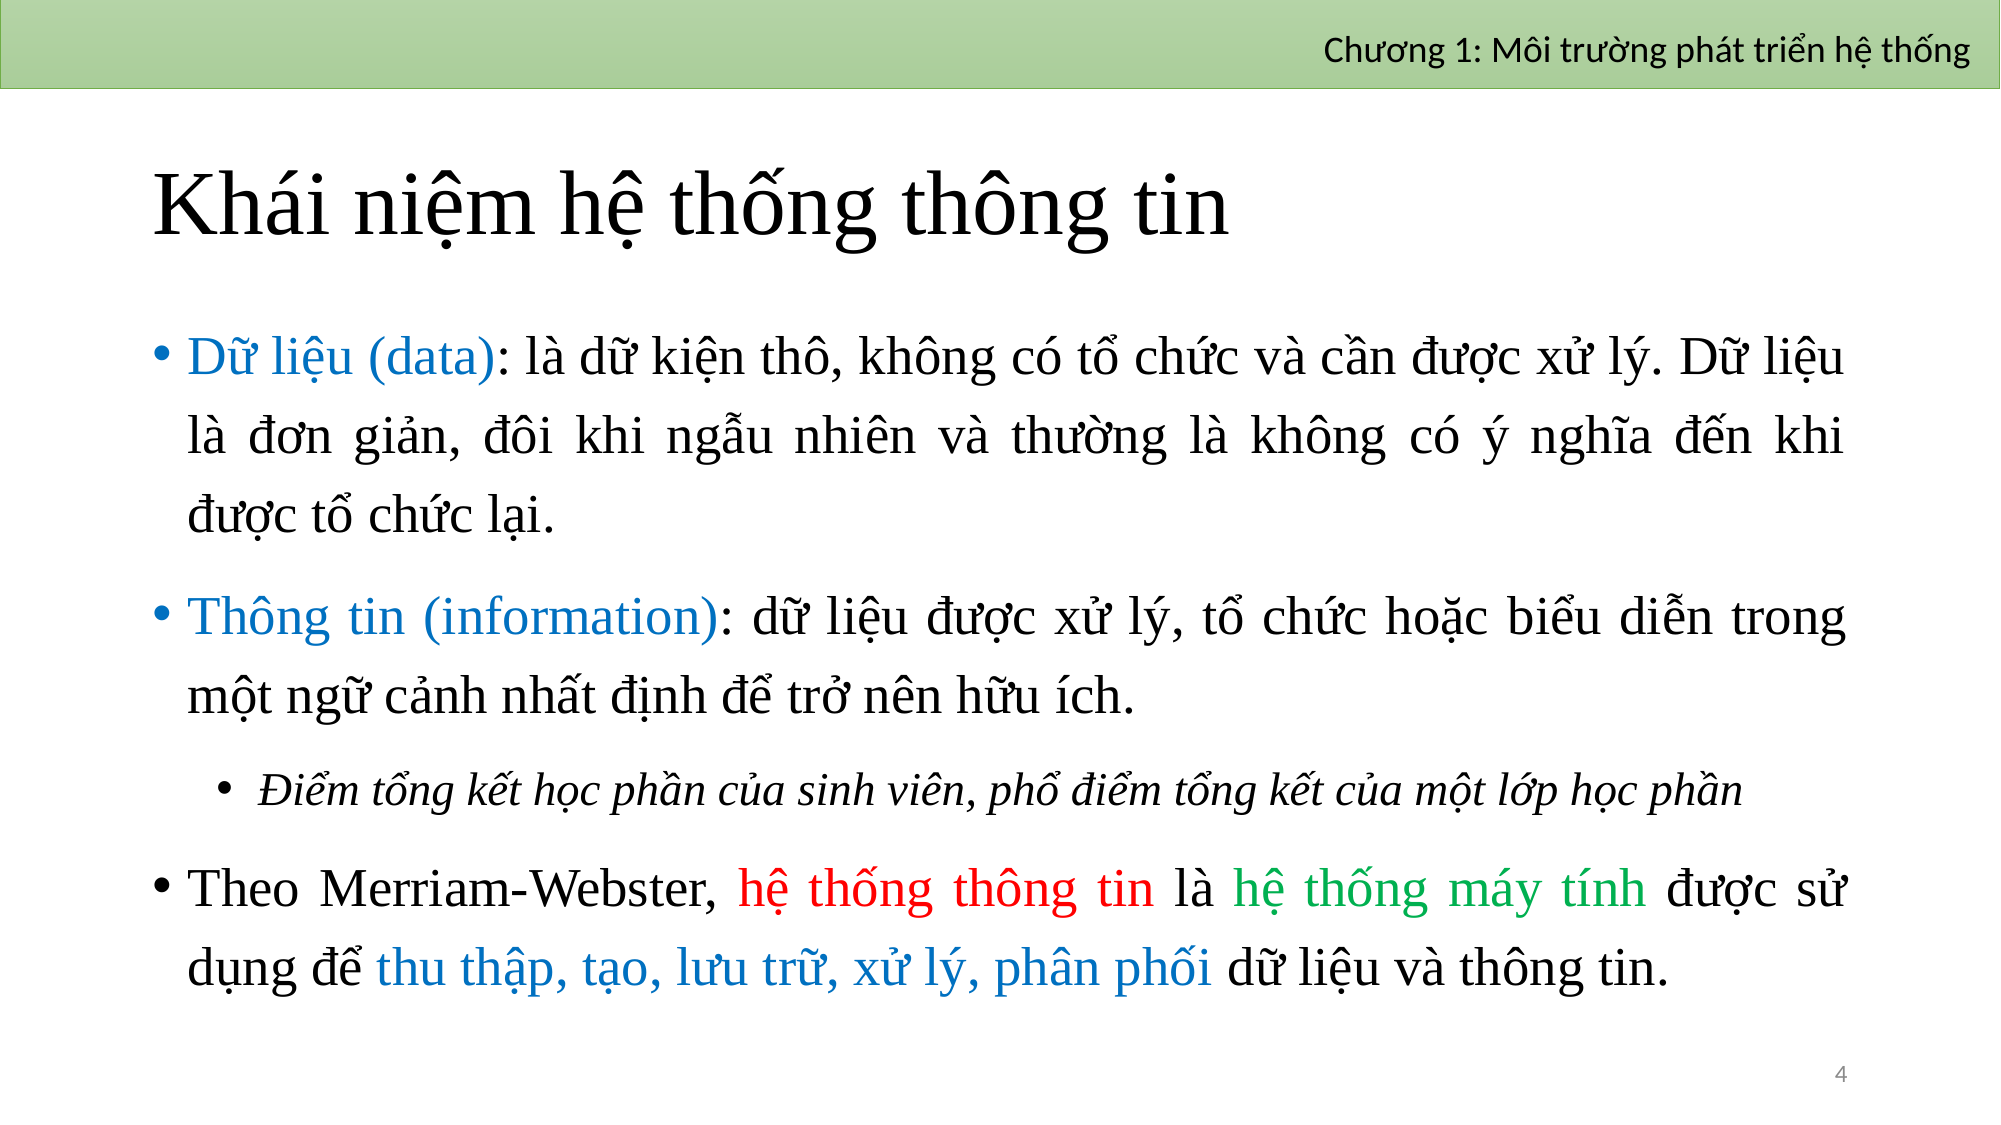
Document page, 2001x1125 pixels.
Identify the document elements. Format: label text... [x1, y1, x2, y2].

slide_number 4 [1412, 1042, 1863, 1103]
list Dữ liệu (data): là dữ kiện thô, không có tổ chức và cần được xử lý. Dữ liệu là đơn giản, đôi khi ngẫu nhiên và thường là không có ý nghĩa đến khi được tổ chức lại. Thông tin (information): dữ liệu được xử lý, tổ chức hoặc biểu diễn trong một ngữ cảnh nhất định để trở nên hữu ích. Điểm tổng kết học phần của sinh viên, phổ điểm tổng kết của một lớp học phần Theo Merriam-Webster, hệ thống thông tin là hệ thống máy tính được sử dụng để thu thập, tạo, lưu trữ, xử lý, phân phối dữ liệu và thông tin. [137, 299, 1863, 1014]
text_box Chương 1: Môi trường phát triển hệ thống [1130, 17, 1987, 78]
title Khái niệm hệ thống thông tin [137, 132, 1863, 278]
